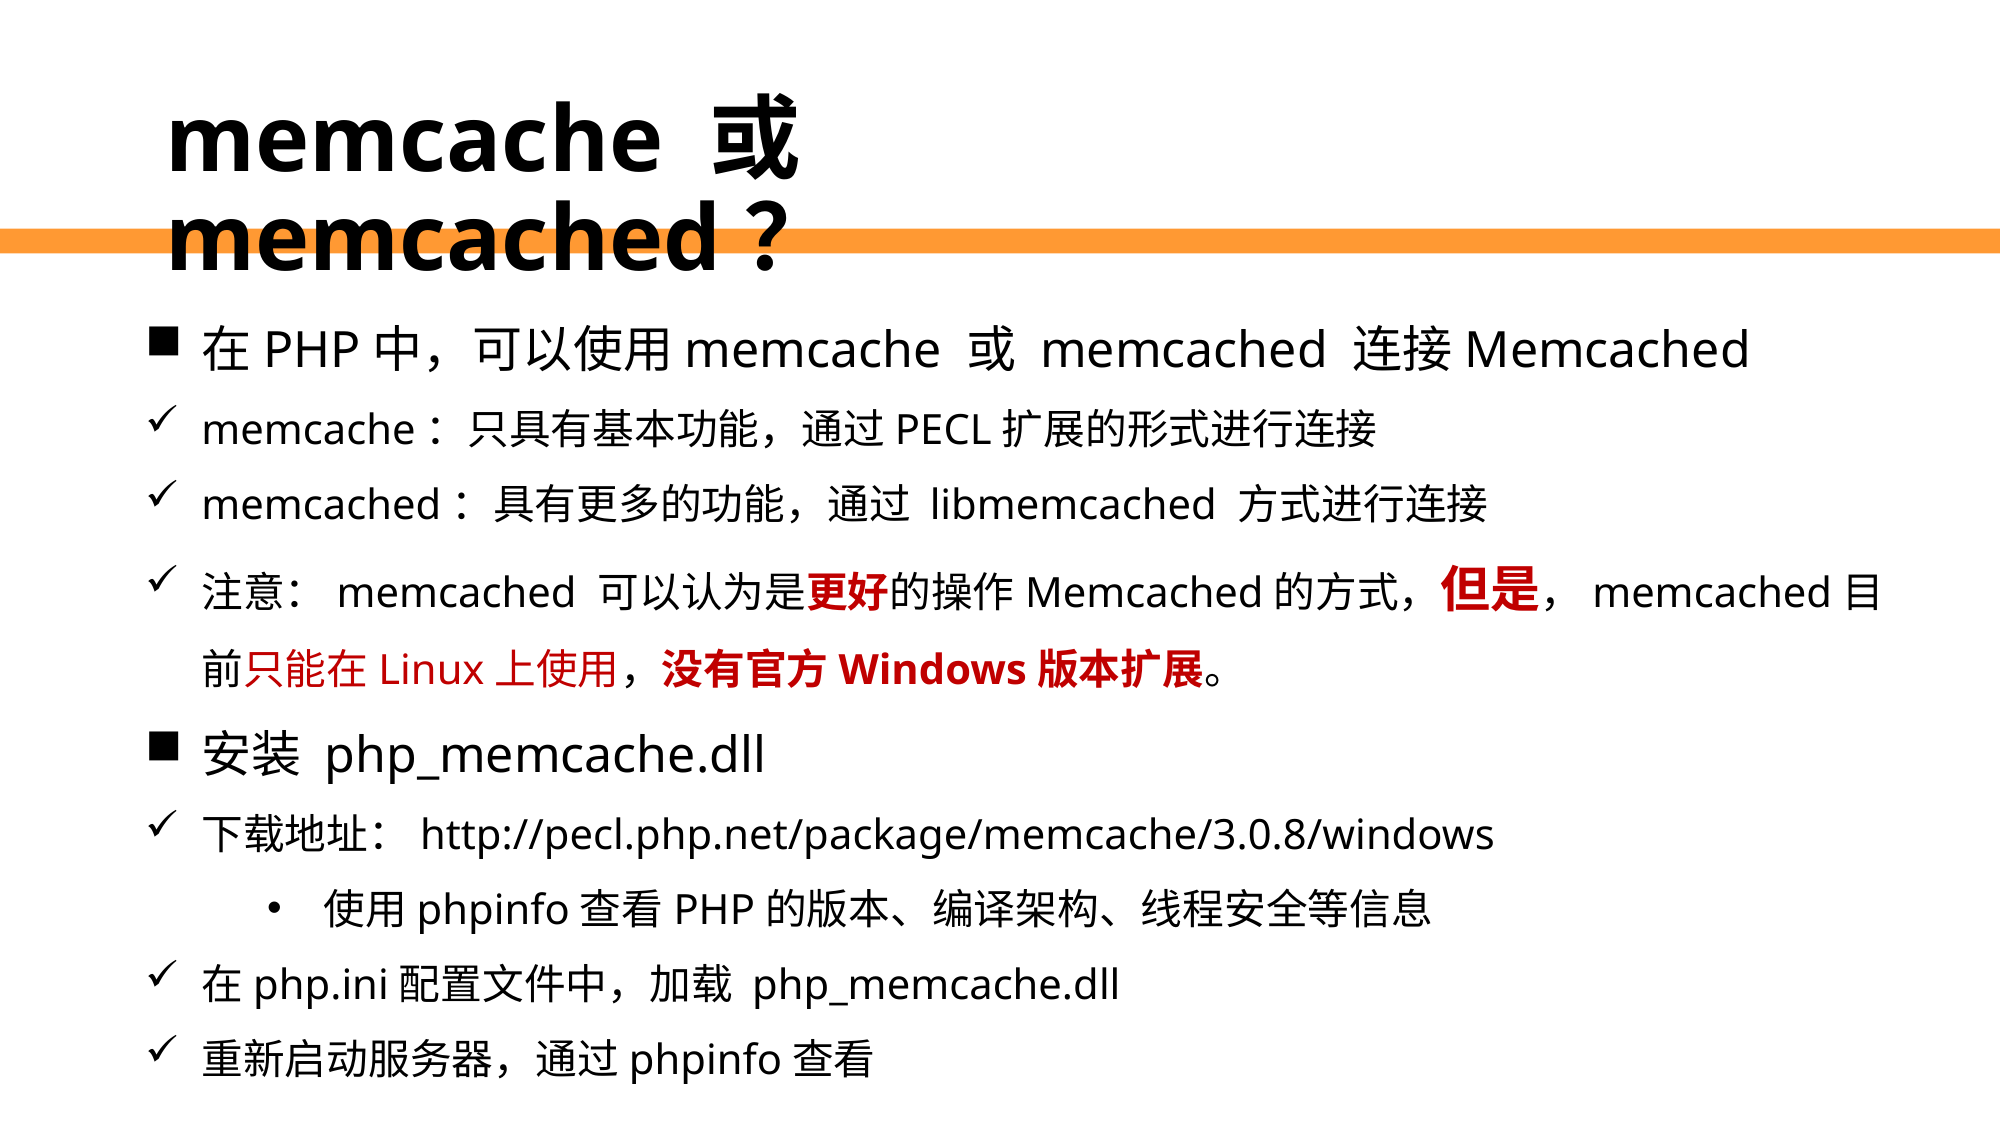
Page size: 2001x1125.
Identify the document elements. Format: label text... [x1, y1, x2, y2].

text_box 在PHP中，可以使用memcache 或 memcached 连接Memcached memcache：只具有基本功能，通过PECL扩展的形式进行连接 memcached：具有更多的功能，通过 libmemcached 方式进行连接 注意：memcached 可以认为是更好的操作Memcached的方式，但是，memcached目前只能在Linux上使用，没有官方Windows版本扩展。 安装 php_memcache.dll 下载地址：http://pecl.php.net/package/memcache/3.0.8/windows 使用phpinfo查看PHP的版本、编译架构、线程安全等信息 在php.ini配置文件中，加载 php_memcache.dll 重新启动服务器，通过phpinfo查看 [130, 280, 1925, 1090]
list memcache 或 memcached？ [150, 84, 1387, 198]
